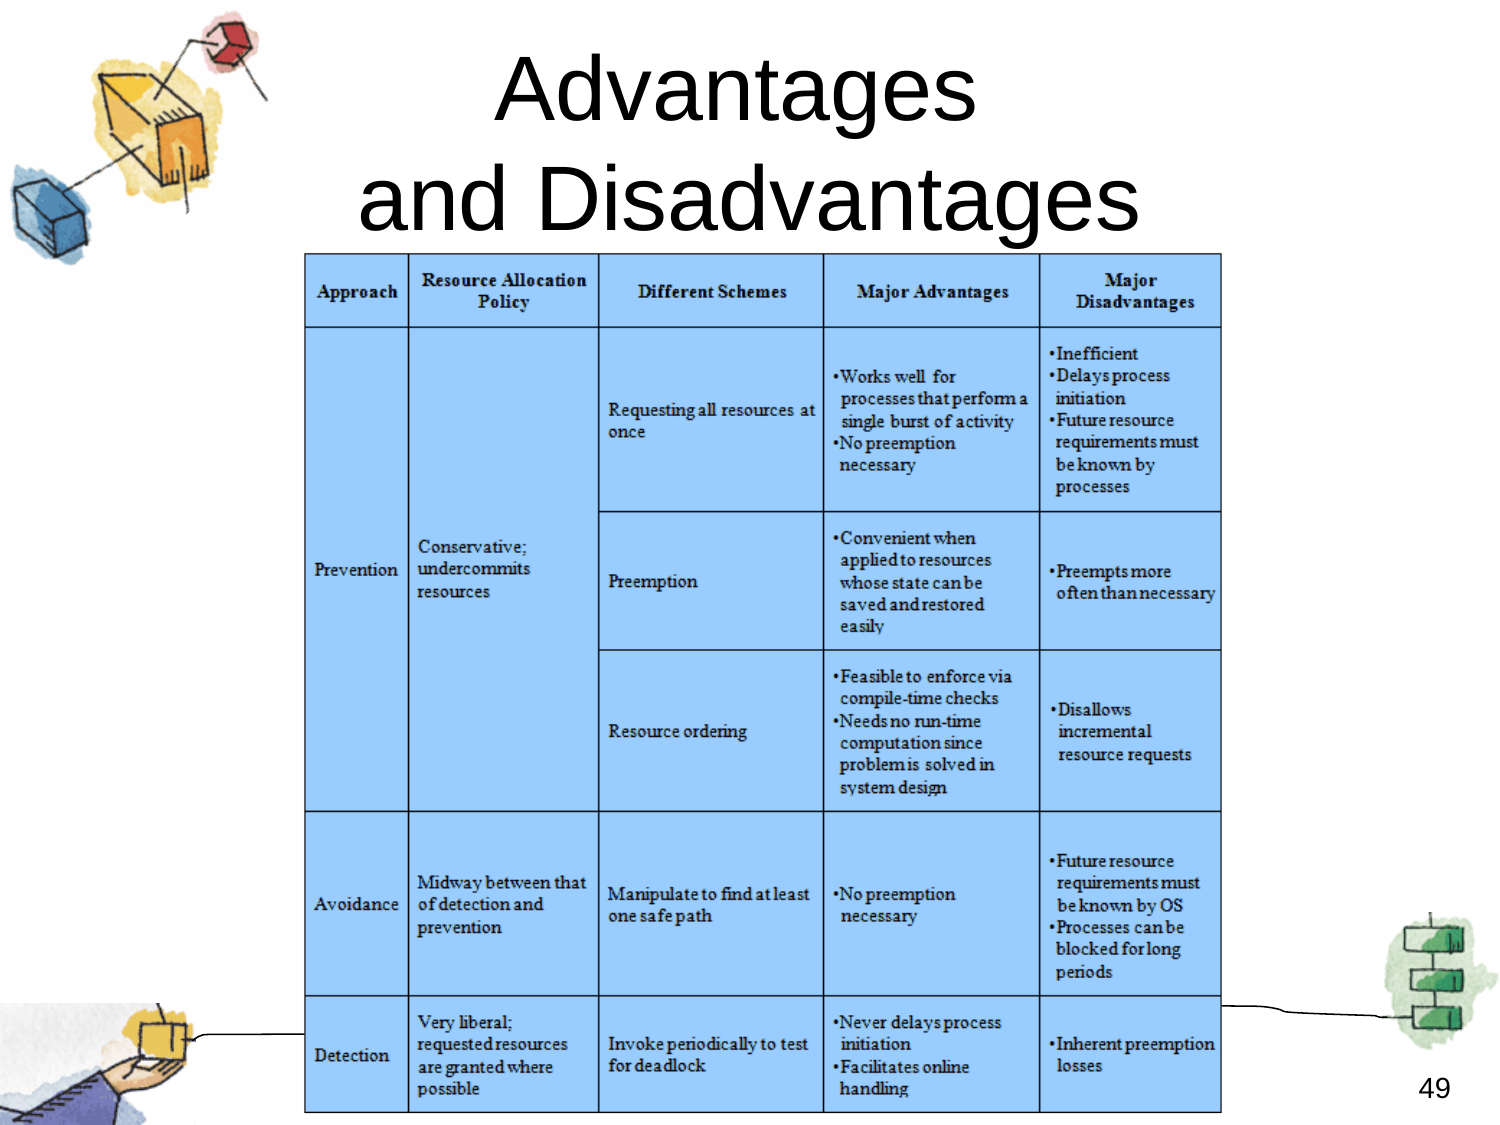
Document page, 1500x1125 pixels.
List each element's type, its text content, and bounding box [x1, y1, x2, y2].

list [287, 230, 1238, 1125]
title Advantages and Disadvantages [74, 44, 1426, 233]
picture [114, 0, 274, 44]
picture [1382, 912, 1500, 1050]
picture [0, 1003, 196, 1125]
picture [0, 85, 167, 316]
